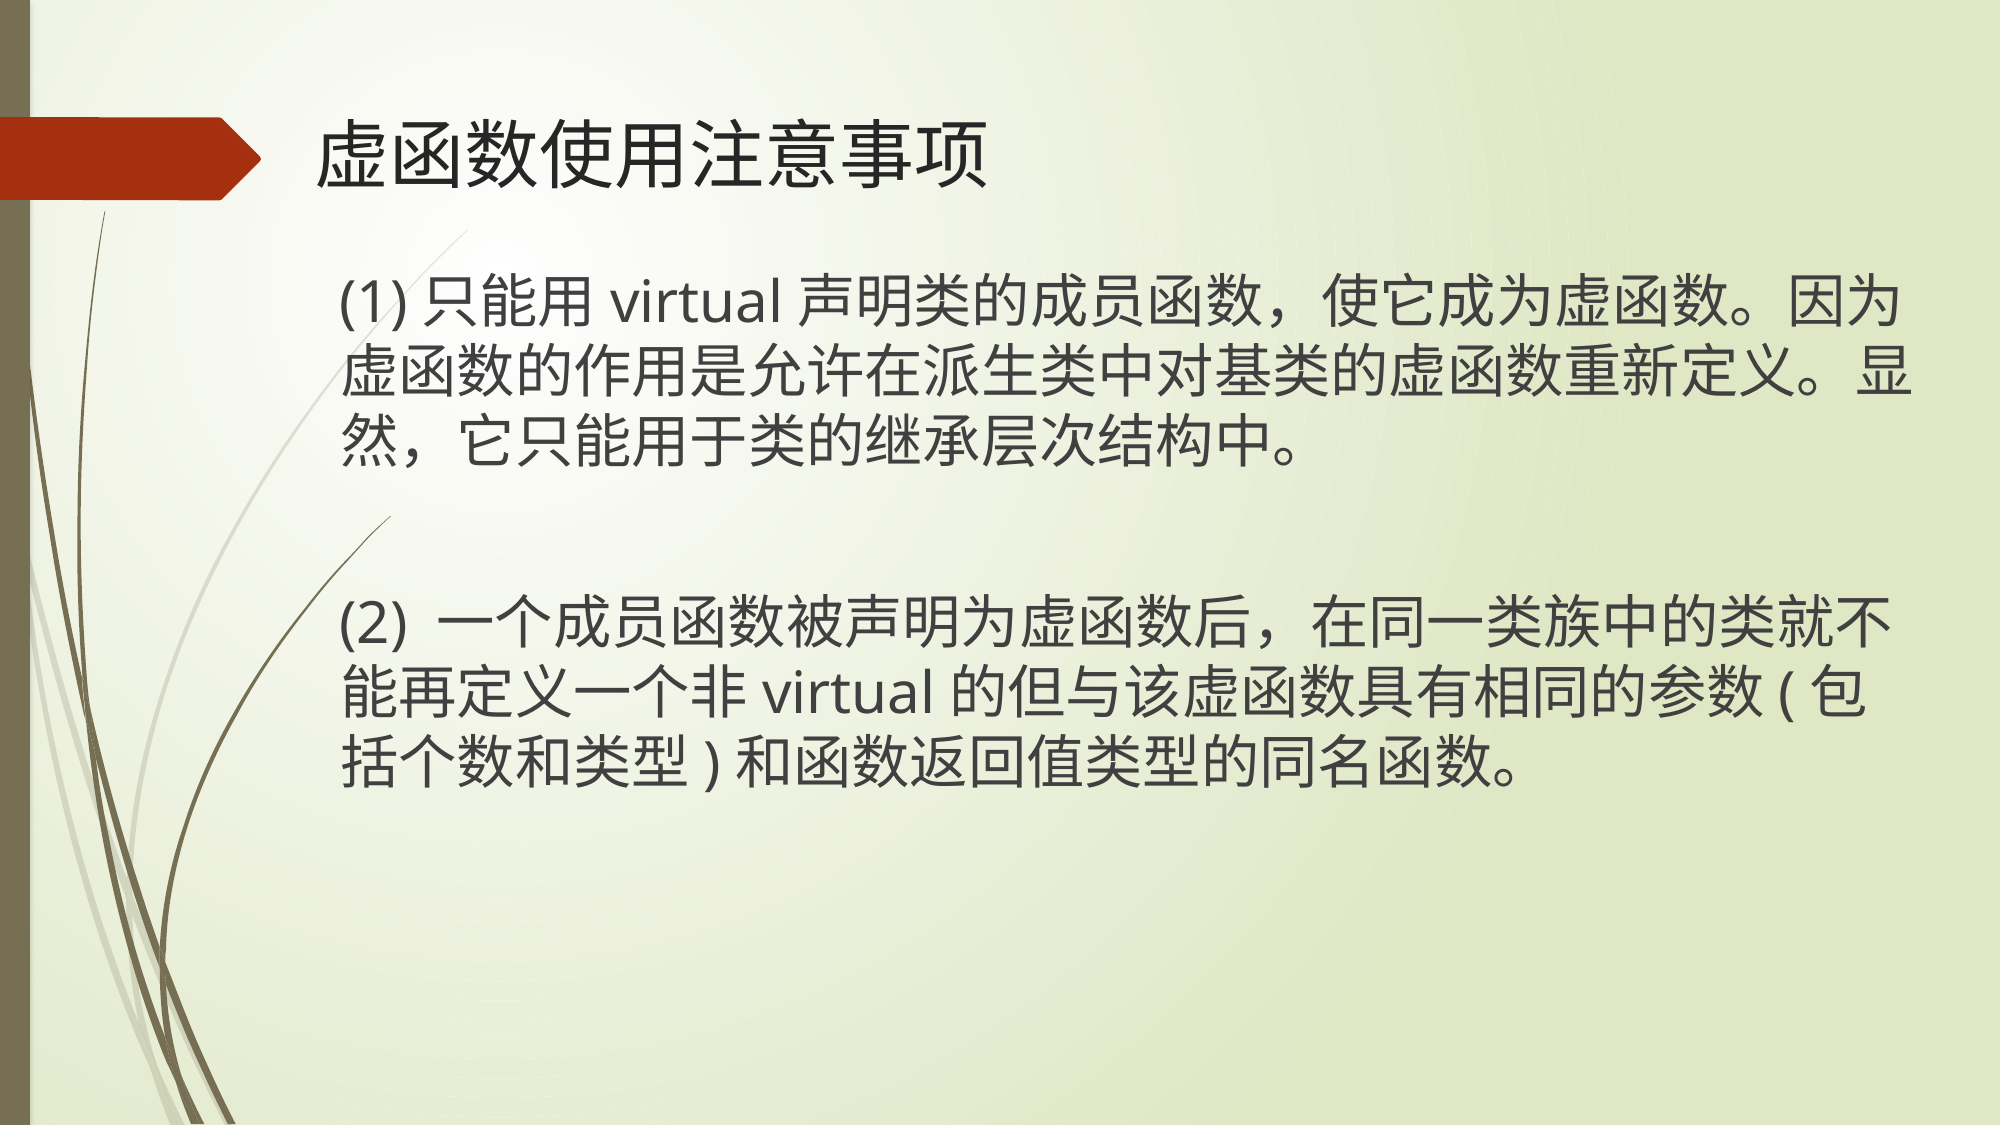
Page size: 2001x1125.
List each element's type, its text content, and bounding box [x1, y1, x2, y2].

list (1)只能用virtual声明类的成员函数，使它成为虚函数。因为虚函数的作用是允许在派生类中对基类的虚函数重新定义。显然，它只能用于类的继承层次结构中。 (2) 一个成员函数被声明为虚函数后，在同一类族中的类就不能再定义一个非virtual的但与该虚函数具有相同的参数(包括个数和类型)和函数返回值类型的同名函数。 [269, 256, 1937, 1081]
title 虚函数使用注意事项 [299, 99, 1762, 256]
